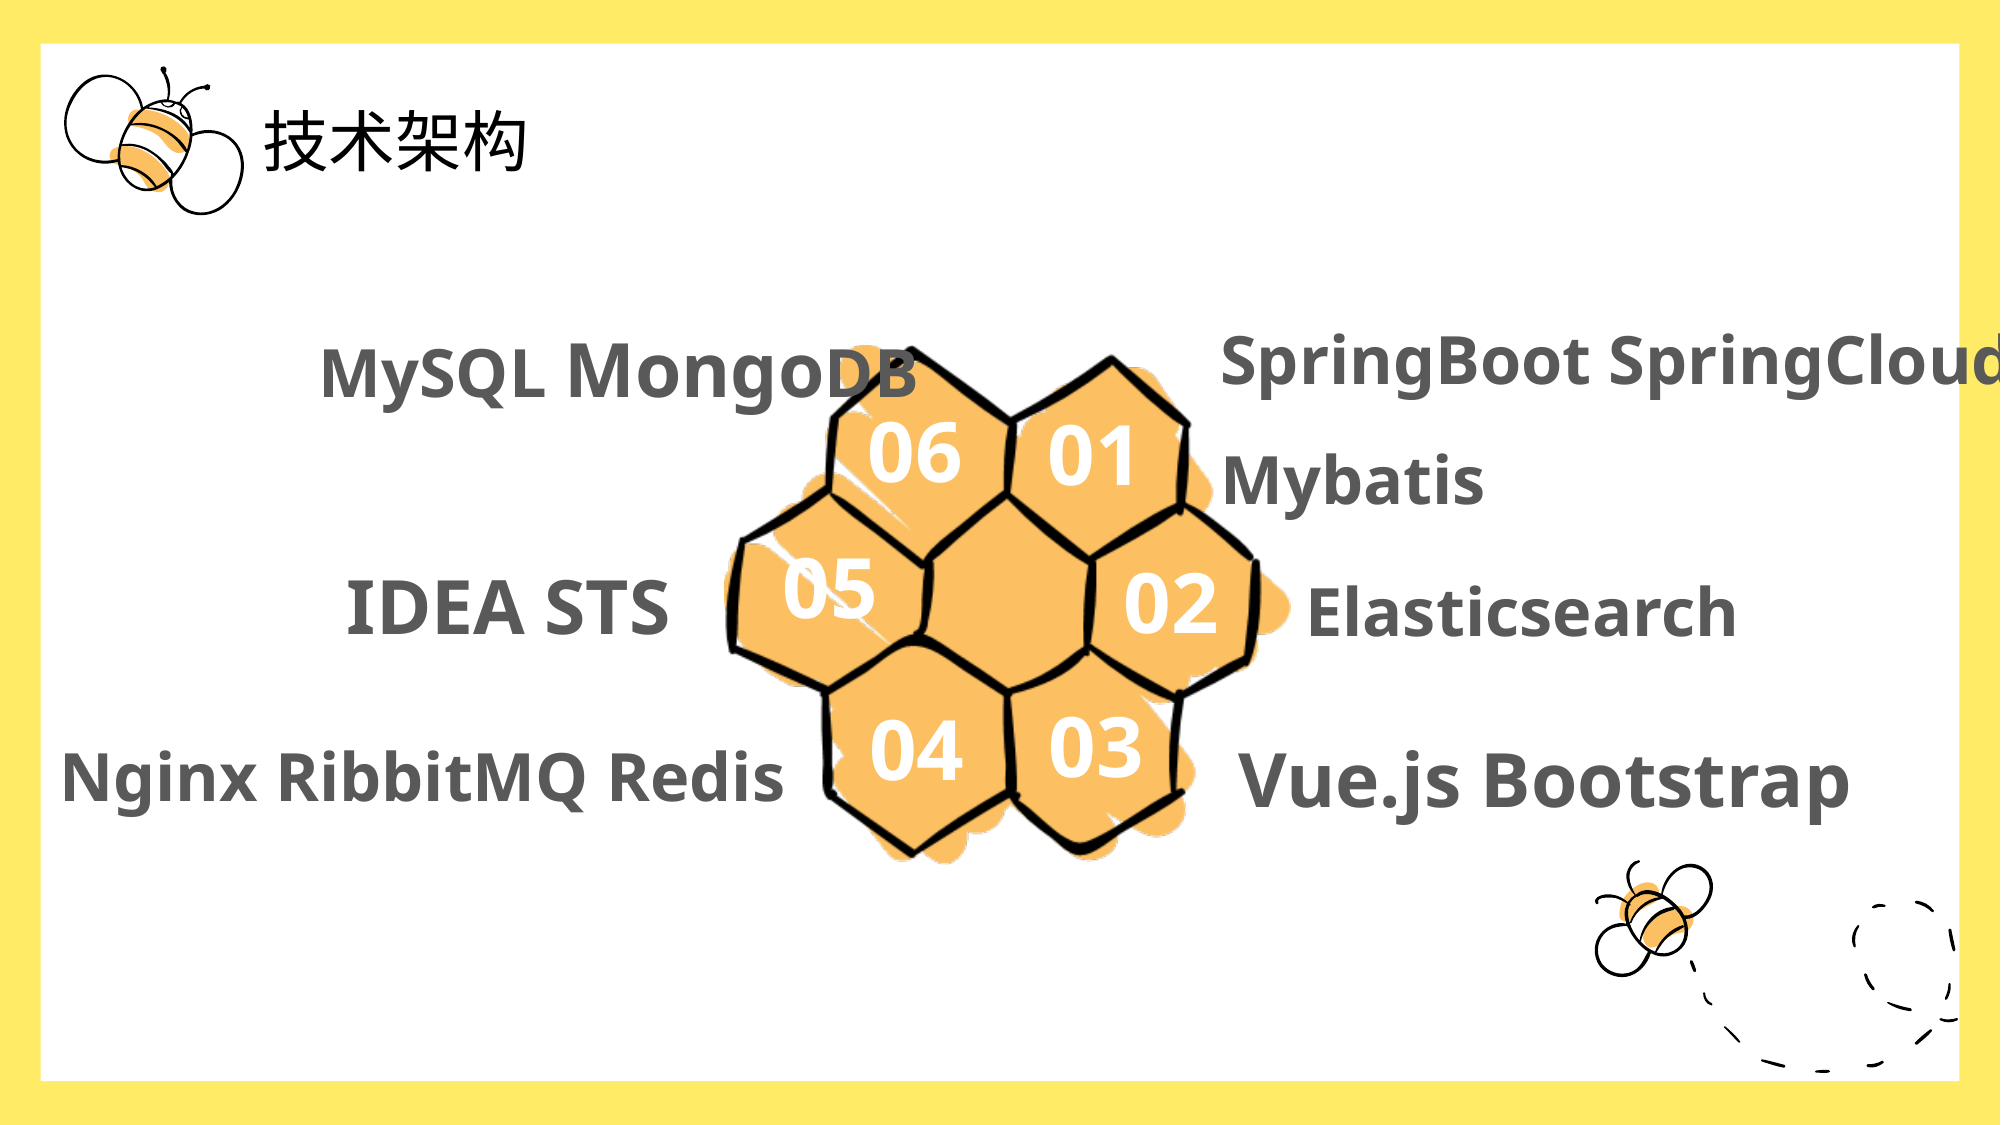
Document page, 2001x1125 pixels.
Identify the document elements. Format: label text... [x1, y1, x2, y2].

picture [1594, 739, 1990, 1073]
text_box MySQL MongoDB [303, 270, 1206, 420]
picture [724, 345, 1291, 866]
text_box Elasticsearch [1291, 522, 1830, 657]
text_box Nginx RibbitMQ Redis [0, 687, 724, 823]
text_box 技术架构 [247, 92, 842, 188]
text_box IDEA STS [158, 507, 699, 657]
picture [63, 65, 245, 216]
text_box Vue.js Bootstrap [1291, 679, 1909, 830]
text_box SpringBoot SpringCloud Mybatis [1206, 270, 2000, 525]
